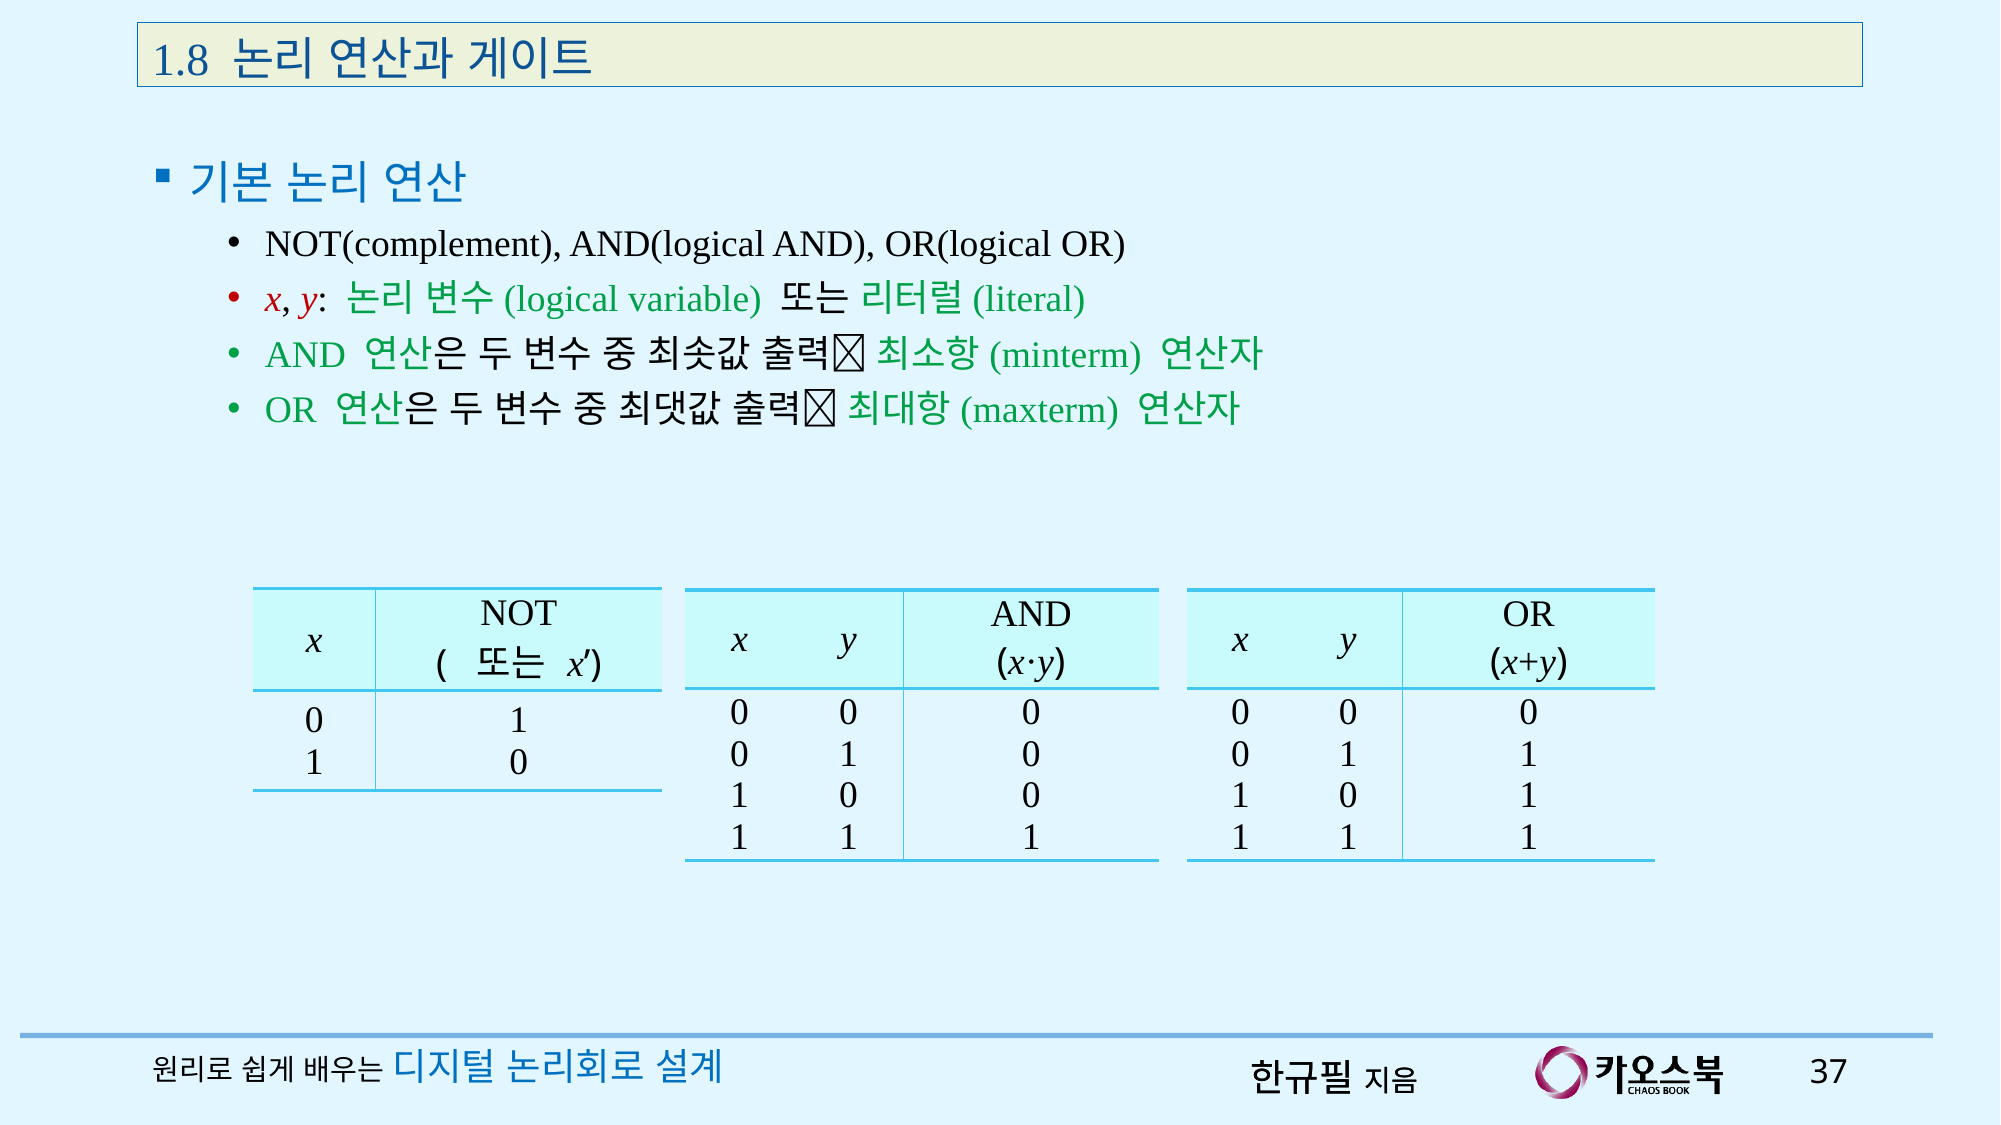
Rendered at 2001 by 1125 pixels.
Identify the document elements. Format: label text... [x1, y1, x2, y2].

slide_number 37 [1769, 1042, 1863, 1103]
table_header x [685, 592, 794, 687]
picture [1535, 1046, 1723, 1099]
table_header x [1187, 592, 1294, 687]
table_header y [1294, 592, 1402, 687]
table_cell 0 1 0 1 [1294, 690, 1402, 859]
list 기본 논리 연산 NOT(complement), AND(logical AND), OR(logical OR) x, y: 논리 변수(logical variable) 또는 리터럴(literal) AND 연산은 두 변수 중 최솟값 출력 최소항(minterm) 연산자 OR 연산은 두 변수 중 최댓값 출력 최대항(maxterm) 연산자 [137, 146, 1863, 502]
table_cell 0 0 0 1 [904, 690, 1159, 859]
text_box 1.8 논리 연산과 게이트 [137, 22, 1863, 87]
table_cell 0 0 1 1 [1187, 690, 1294, 859]
footer 원리로 쉽게 배우는 디지털 논리회로 설계 [137, 1035, 832, 1096]
table_cell 0 1 0 1 [794, 690, 903, 859]
table_header AND (x·y) [904, 592, 1159, 687]
table_header OR (x+y) [1403, 592, 1655, 687]
table_cell 0 1 1 1 [1403, 690, 1655, 859]
table_cell 0 0 1 1 [685, 690, 794, 859]
table_header y [794, 592, 903, 687]
